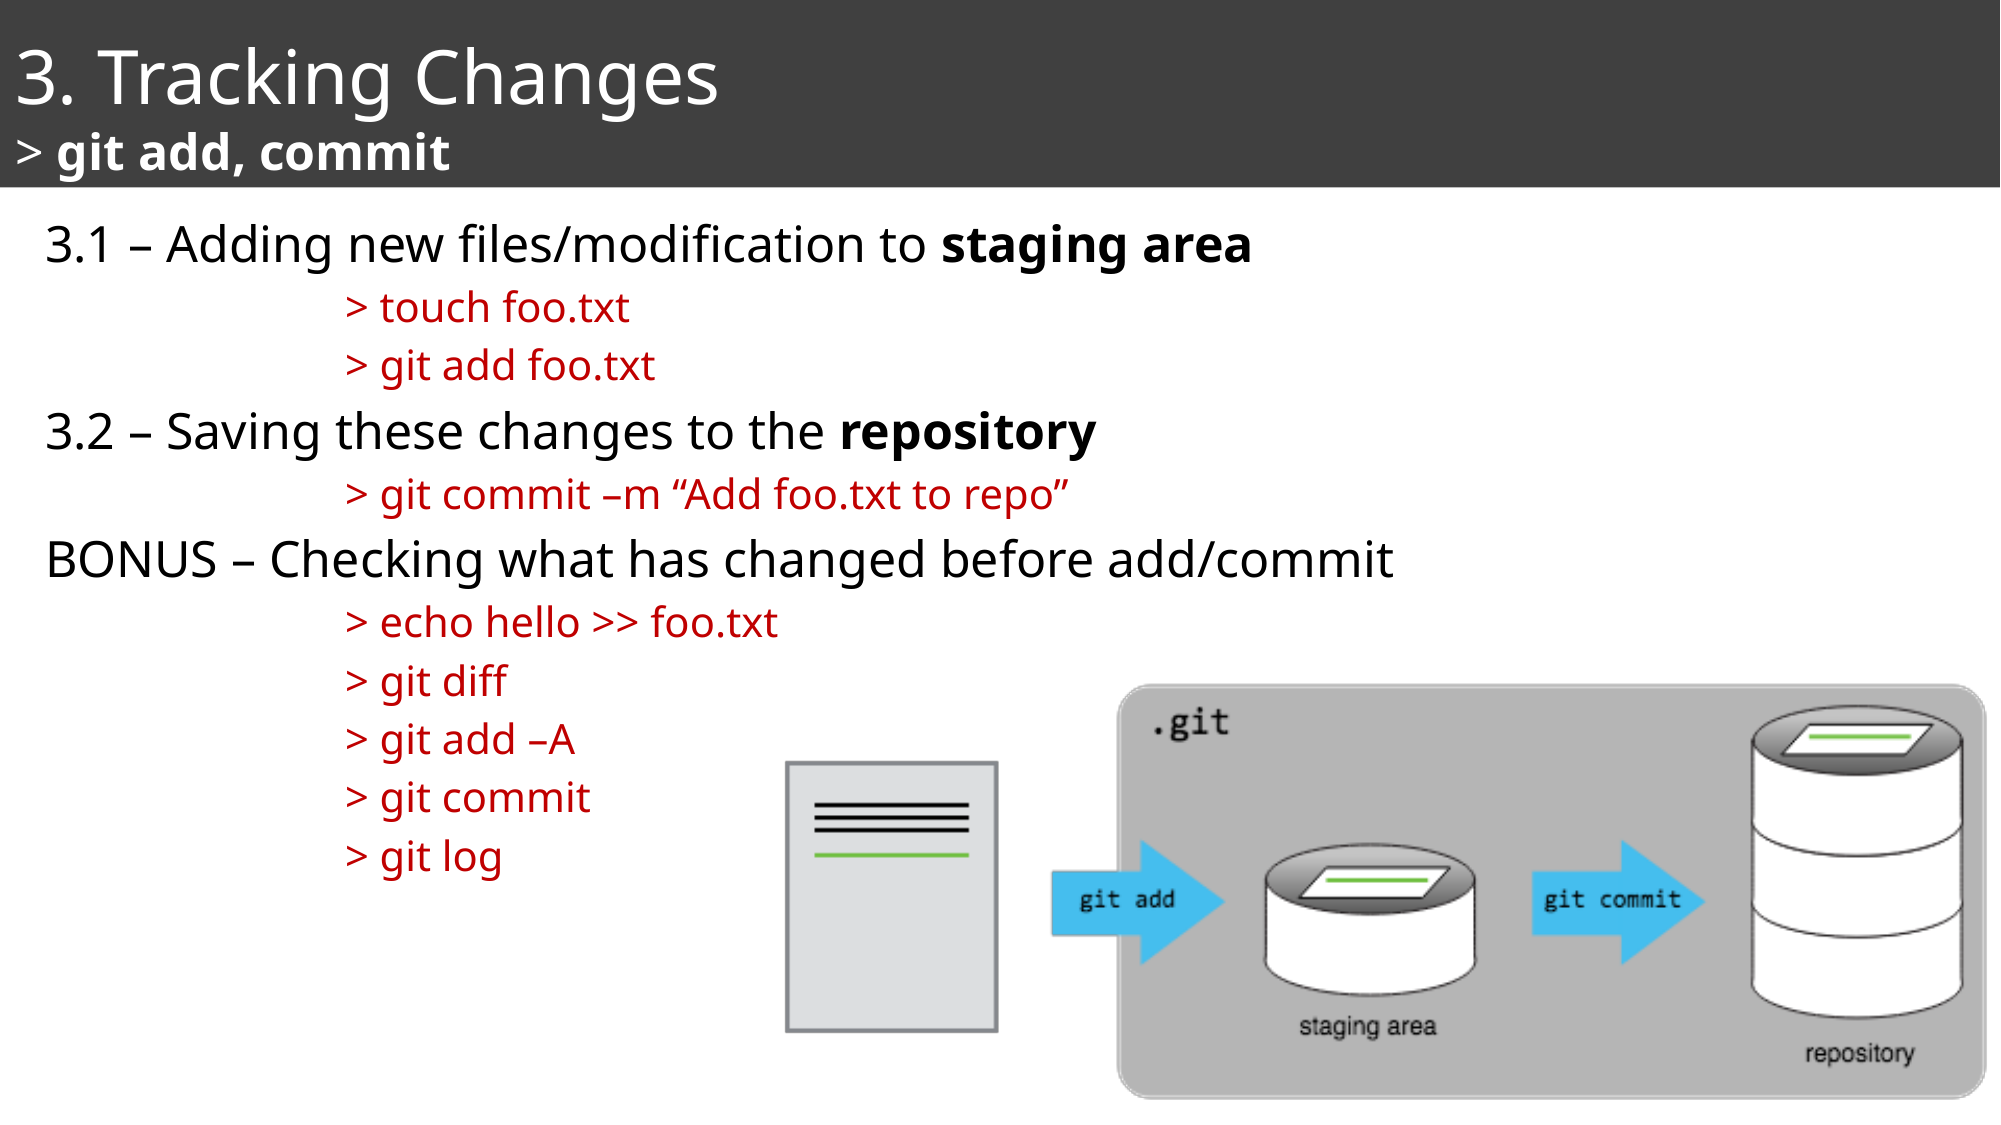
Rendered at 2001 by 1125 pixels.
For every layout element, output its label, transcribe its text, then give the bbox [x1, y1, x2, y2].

list 3.1 – Adding new files/modification to staging area > touch foo.txt > git add foo.txt 3.2 – Saving these changes to the repository > git commit –m “Add foo.txt to repo” BONUS – Checking what has changed before add/commit > echo hello >> foo.txt > git diff > git add –A > git commit > git log [30, 204, 1969, 1125]
picture [738, 670, 2000, 1125]
title 3. Tracking Changes > git add, commit [0, 0, 2000, 188]
